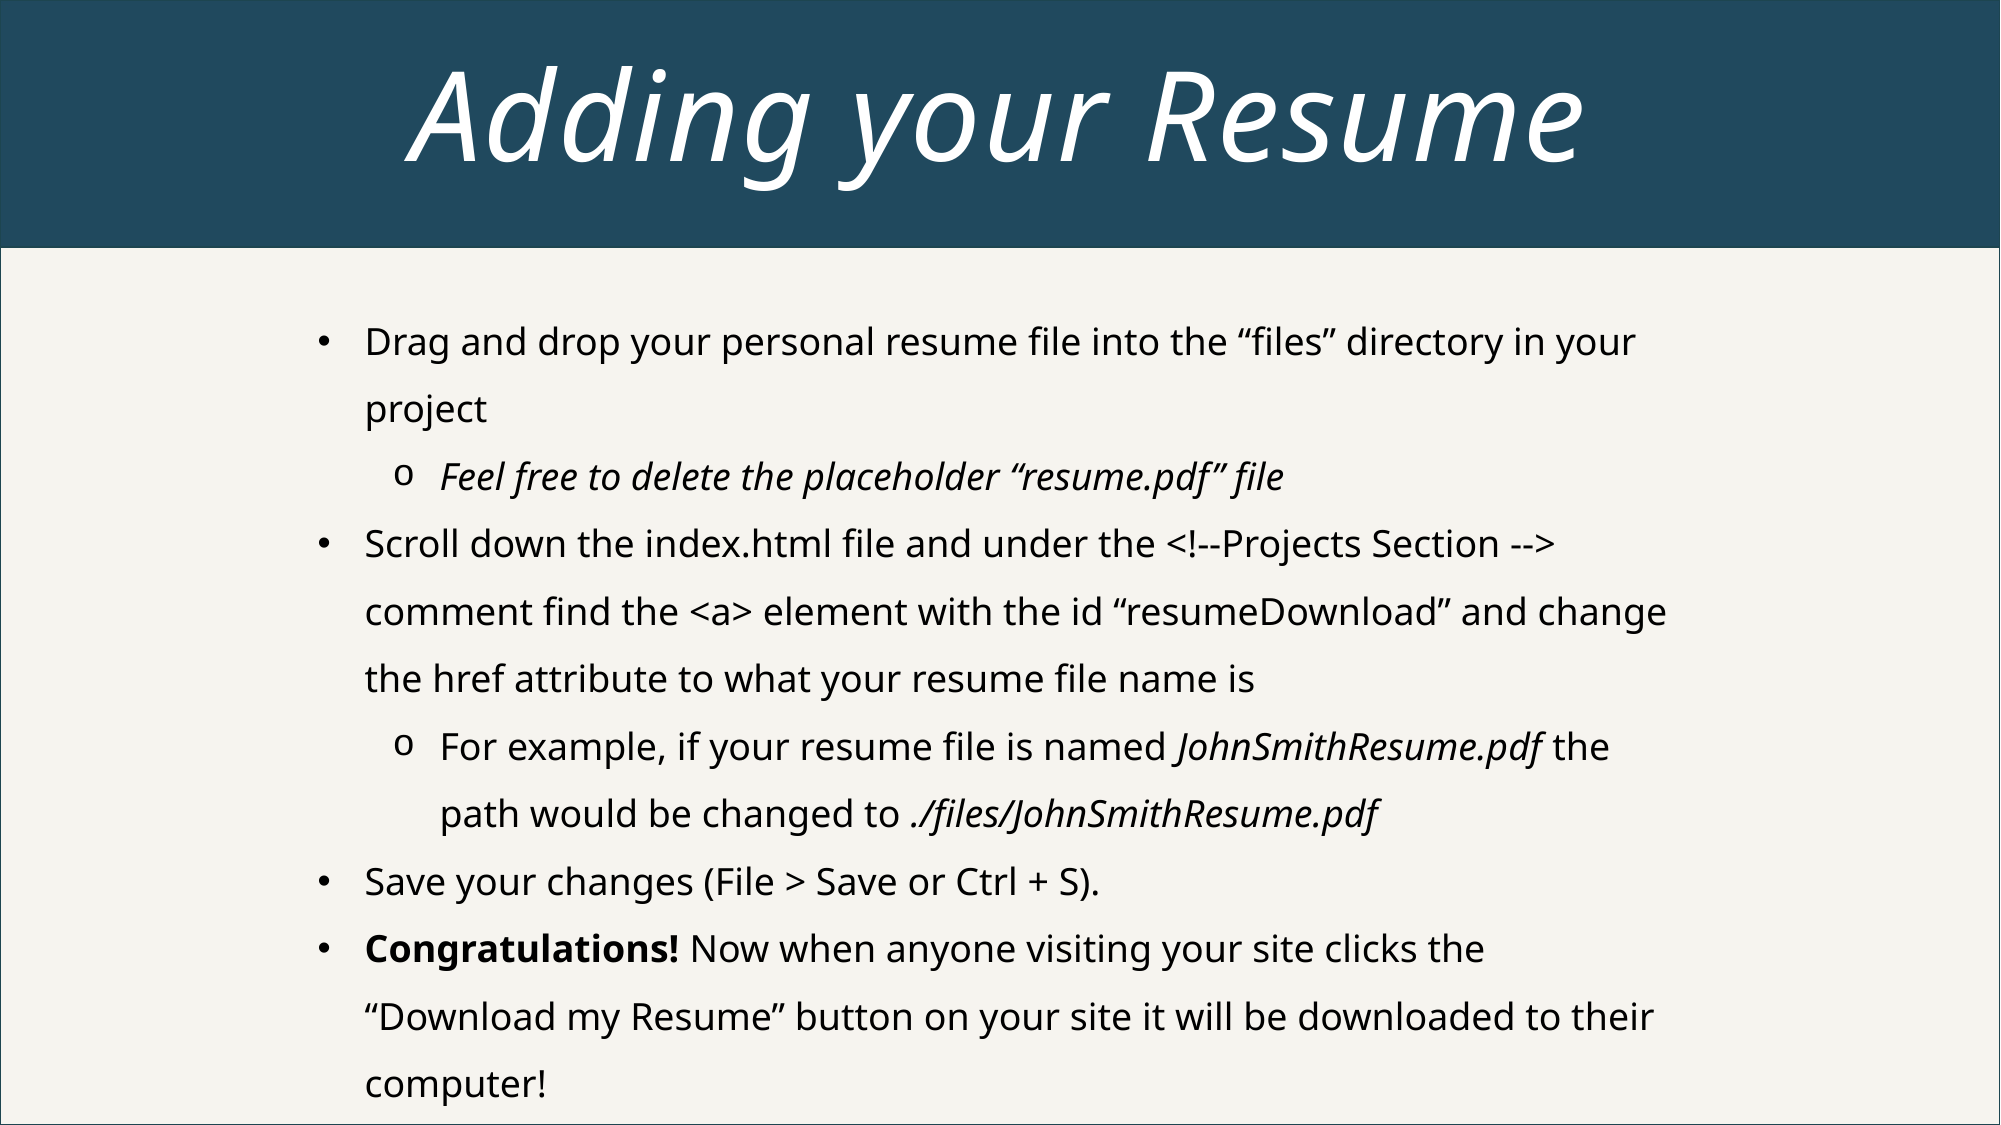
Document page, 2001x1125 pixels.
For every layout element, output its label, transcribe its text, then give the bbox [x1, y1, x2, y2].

text_box [0, 248, 2000, 1125]
text_box Adding your Resume [257, 46, 1743, 201]
text_box Drag and drop your personal resume file into the “files” directory in your project Feel free to delete the placeholder “resume.pdf” file Scroll down the index.html file and under the <!--Projects Section --> comment find the <a> element with the id “resumeDownload” and change the href attribute to what your resume file name is For example, if your resume file is named JohnSmithResume.pdf the path would be changed to ./files/JohnSmithResume.pdf Save your changes (File > Save or Ctrl + S). Congratulations! Now when anyone visiting your site clicks the “Download my Resume” button on your site it will be downloaded to their computer! [302, 288, 1698, 1113]
text_box [0, 0, 2000, 248]
